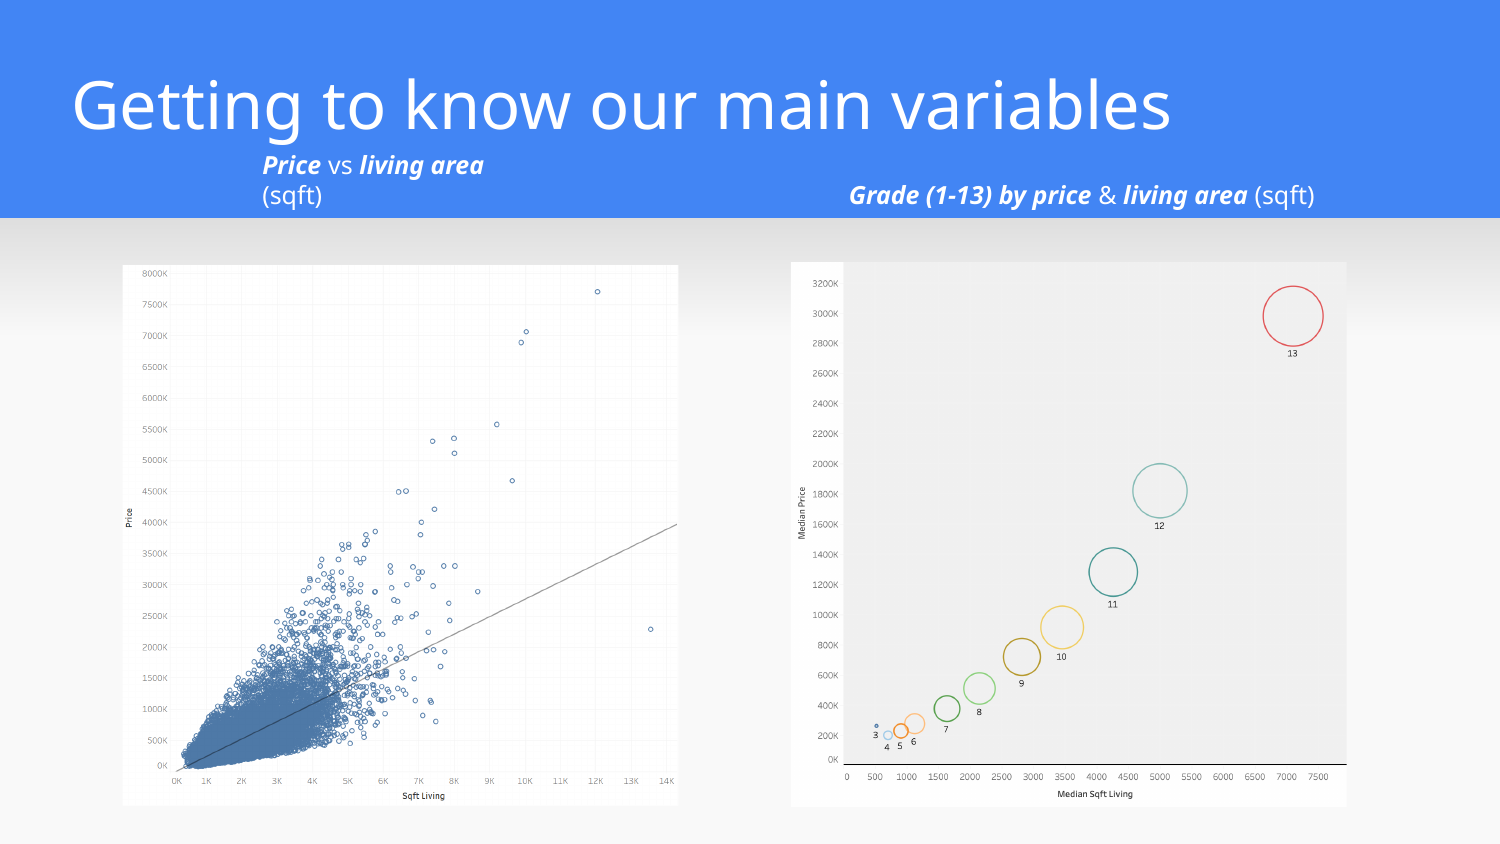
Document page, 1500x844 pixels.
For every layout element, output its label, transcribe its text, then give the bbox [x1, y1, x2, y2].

title Price vs living area (sqft) [247, 54, 554, 225]
title Grade (1-13) by price & living area (sqft) [833, 54, 1335, 225]
picture [790, 262, 1347, 807]
picture [122, 265, 679, 807]
title Getting to know our main variables [56, 31, 1406, 158]
